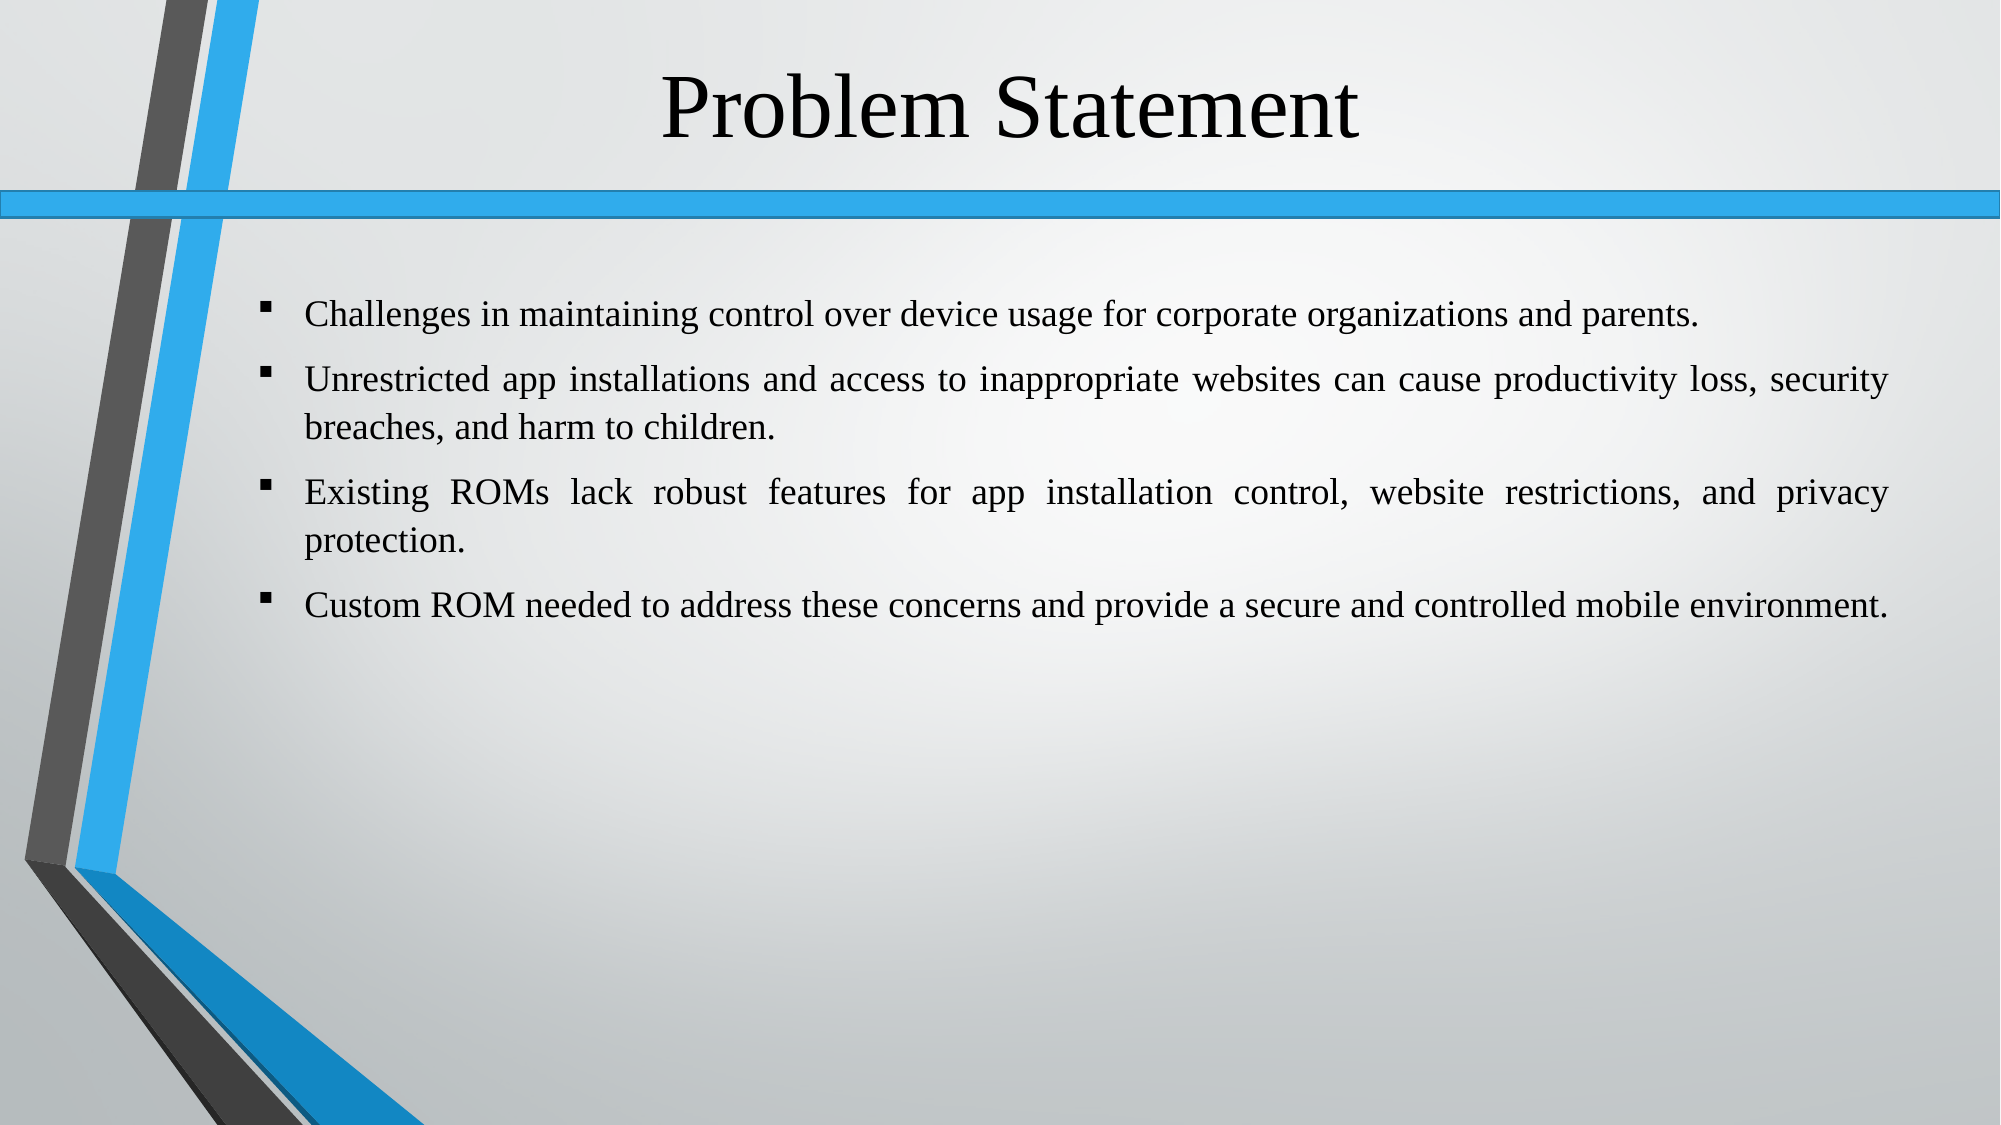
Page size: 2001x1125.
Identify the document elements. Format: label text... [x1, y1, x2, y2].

text_box Problem Statement [645, 38, 1421, 164]
text_box Challenges in maintaining control over device usage for corporate organizations and parents. Unrestricted app installations and access to inappropriate websites can cause productivity loss, security breaches, and harm to children. Existing ROMs lack robust features for app installation control, website restrictions, and privacy protection. Custom ROM needed to address these concerns and provide a secure and controlled mobile environment. [242, 278, 1907, 633]
text_box [0, 190, 2000, 219]
